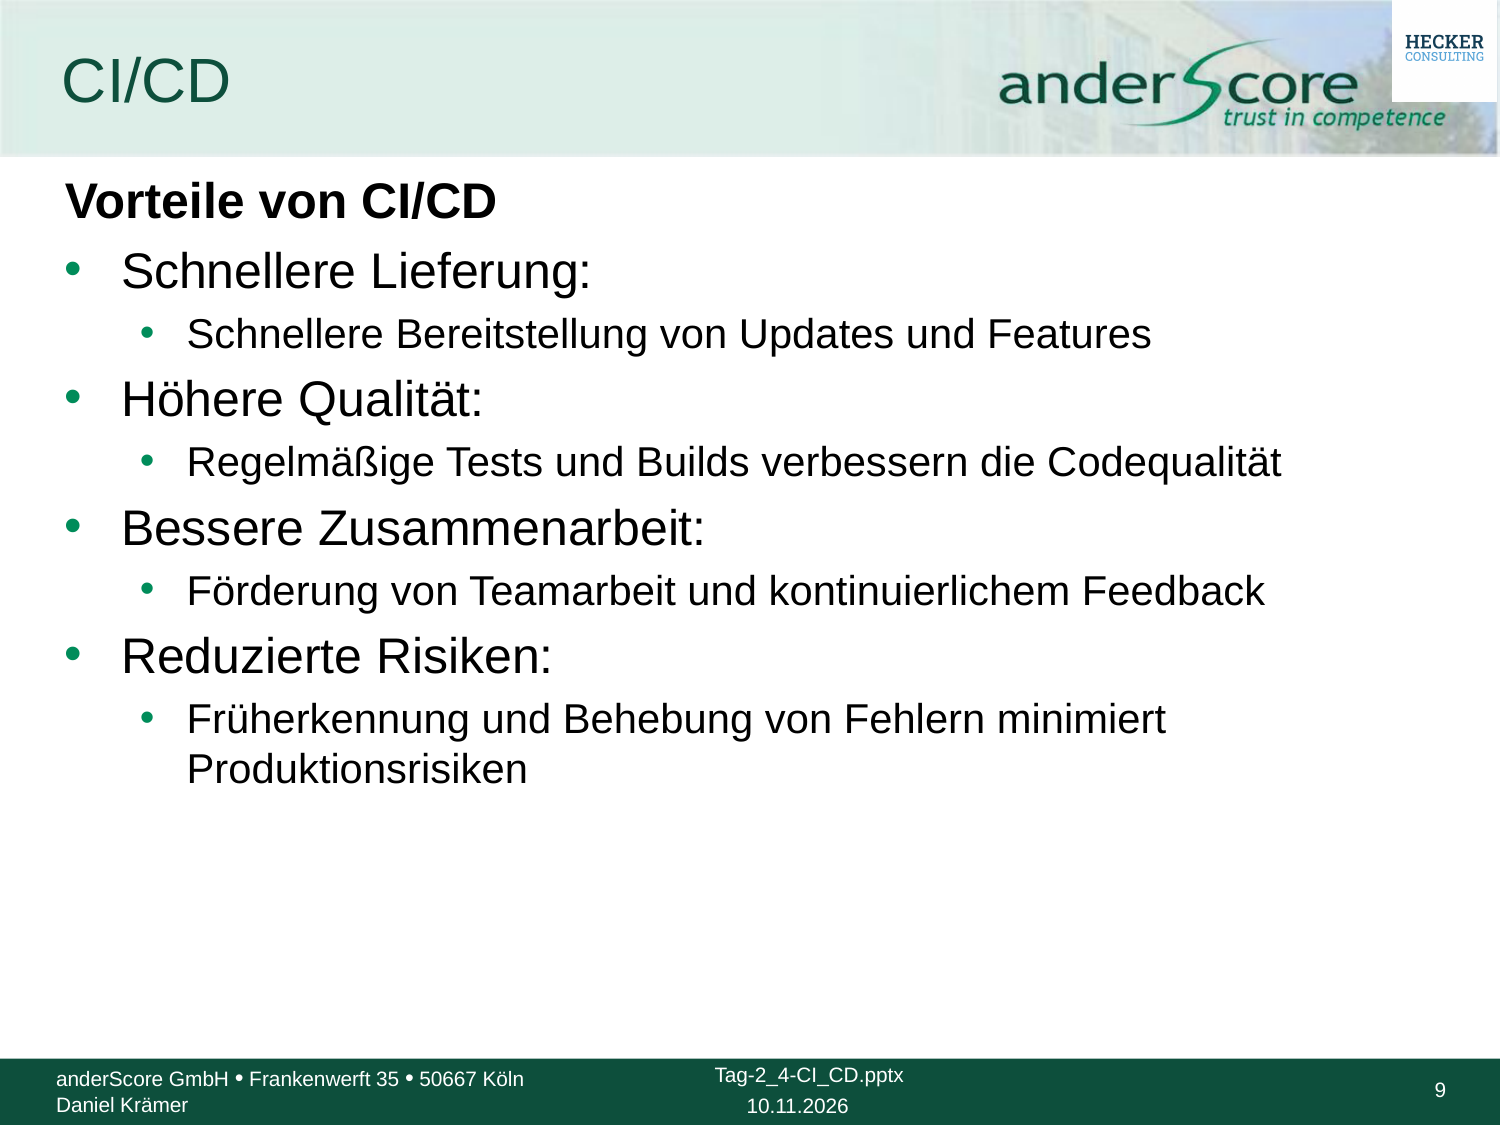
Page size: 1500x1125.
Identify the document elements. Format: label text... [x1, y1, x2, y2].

list Vorteile von CI/CD Schnellere Lieferung: Schnellere Bereitstellung von Updates und Features Höhere Qualität: Regelmäßige Tests und Builds verbessern die Codequalität Bessere Zusammenarbeit: Förderung von Teamarbeit und kontinuierlichem Feedback Reduzierte Risiken: Früherkennung und Behebung von Fehlern minimiert Produktionsrisiken [49, 160, 1447, 1047]
picture [0, 0, 1500, 157]
title CI/CD [46, 24, 959, 141]
